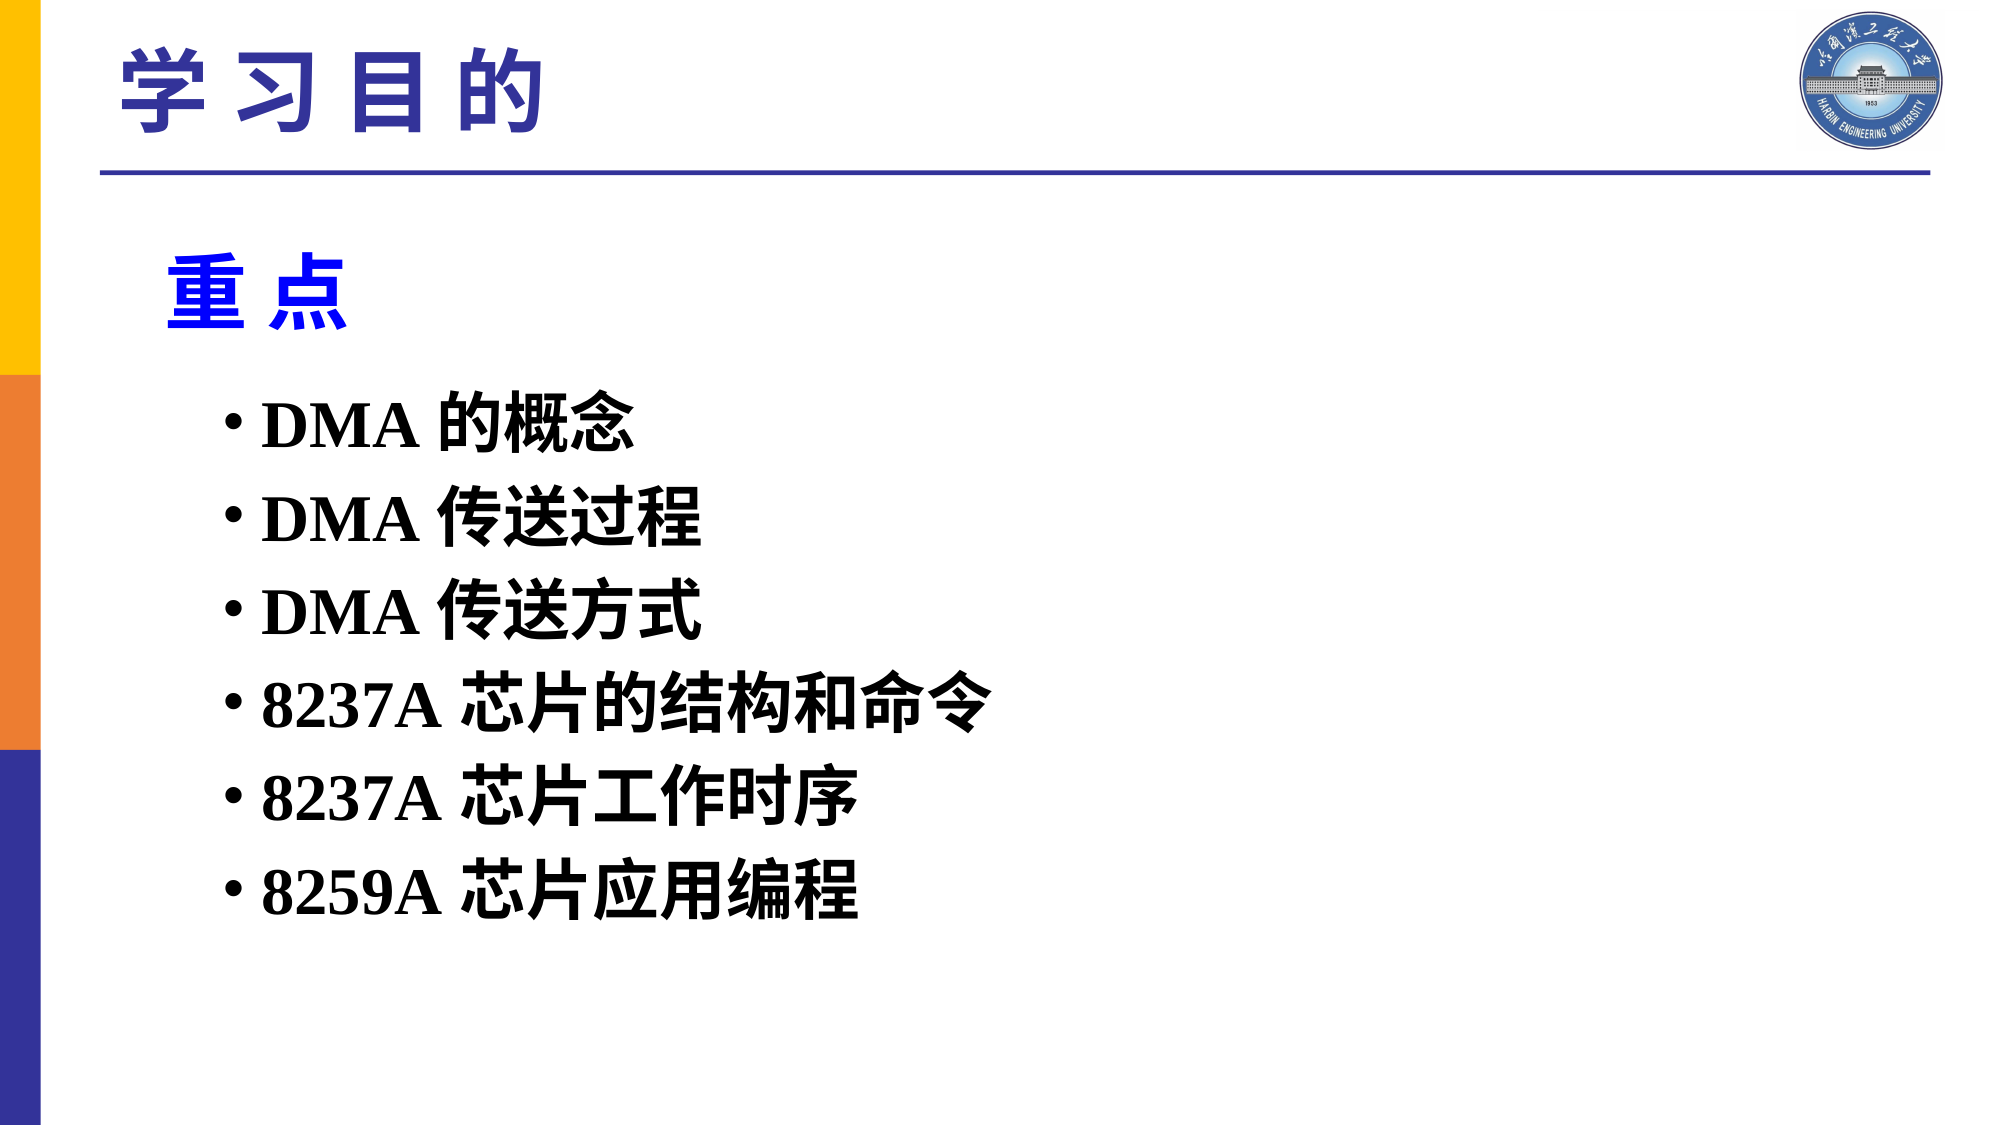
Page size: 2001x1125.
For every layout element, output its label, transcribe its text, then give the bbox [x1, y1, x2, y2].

list DMA的概念 DMA传送过程 DMA传送方式 8237A芯片的结构和命令 8237A芯片工作时序 8259A芯片应用编程 [208, 373, 1166, 850]
title 重 点 [149, 231, 1637, 362]
text_box 学 习 目 的 [102, 30, 1590, 161]
picture [1538, 9, 1979, 165]
